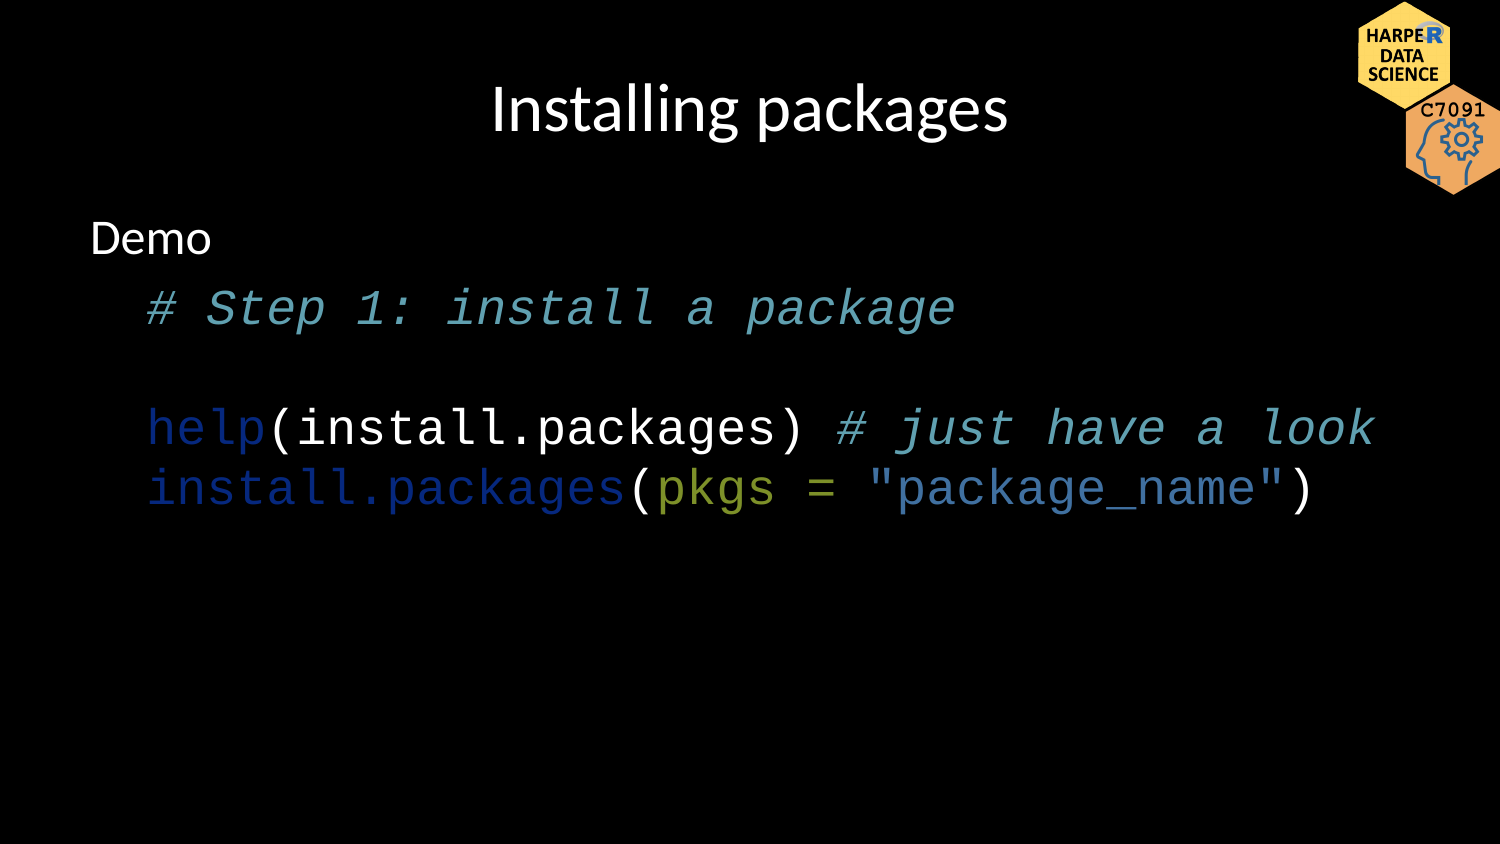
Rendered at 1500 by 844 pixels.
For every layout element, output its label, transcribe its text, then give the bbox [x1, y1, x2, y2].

title Installing packages [75, 33, 1425, 175]
list Demo # Step 1: install a package help(install.packages) # just have a look install.packages(pkgs = "package_name") [75, 196, 1425, 754]
picture [1355, 0, 1500, 197]
